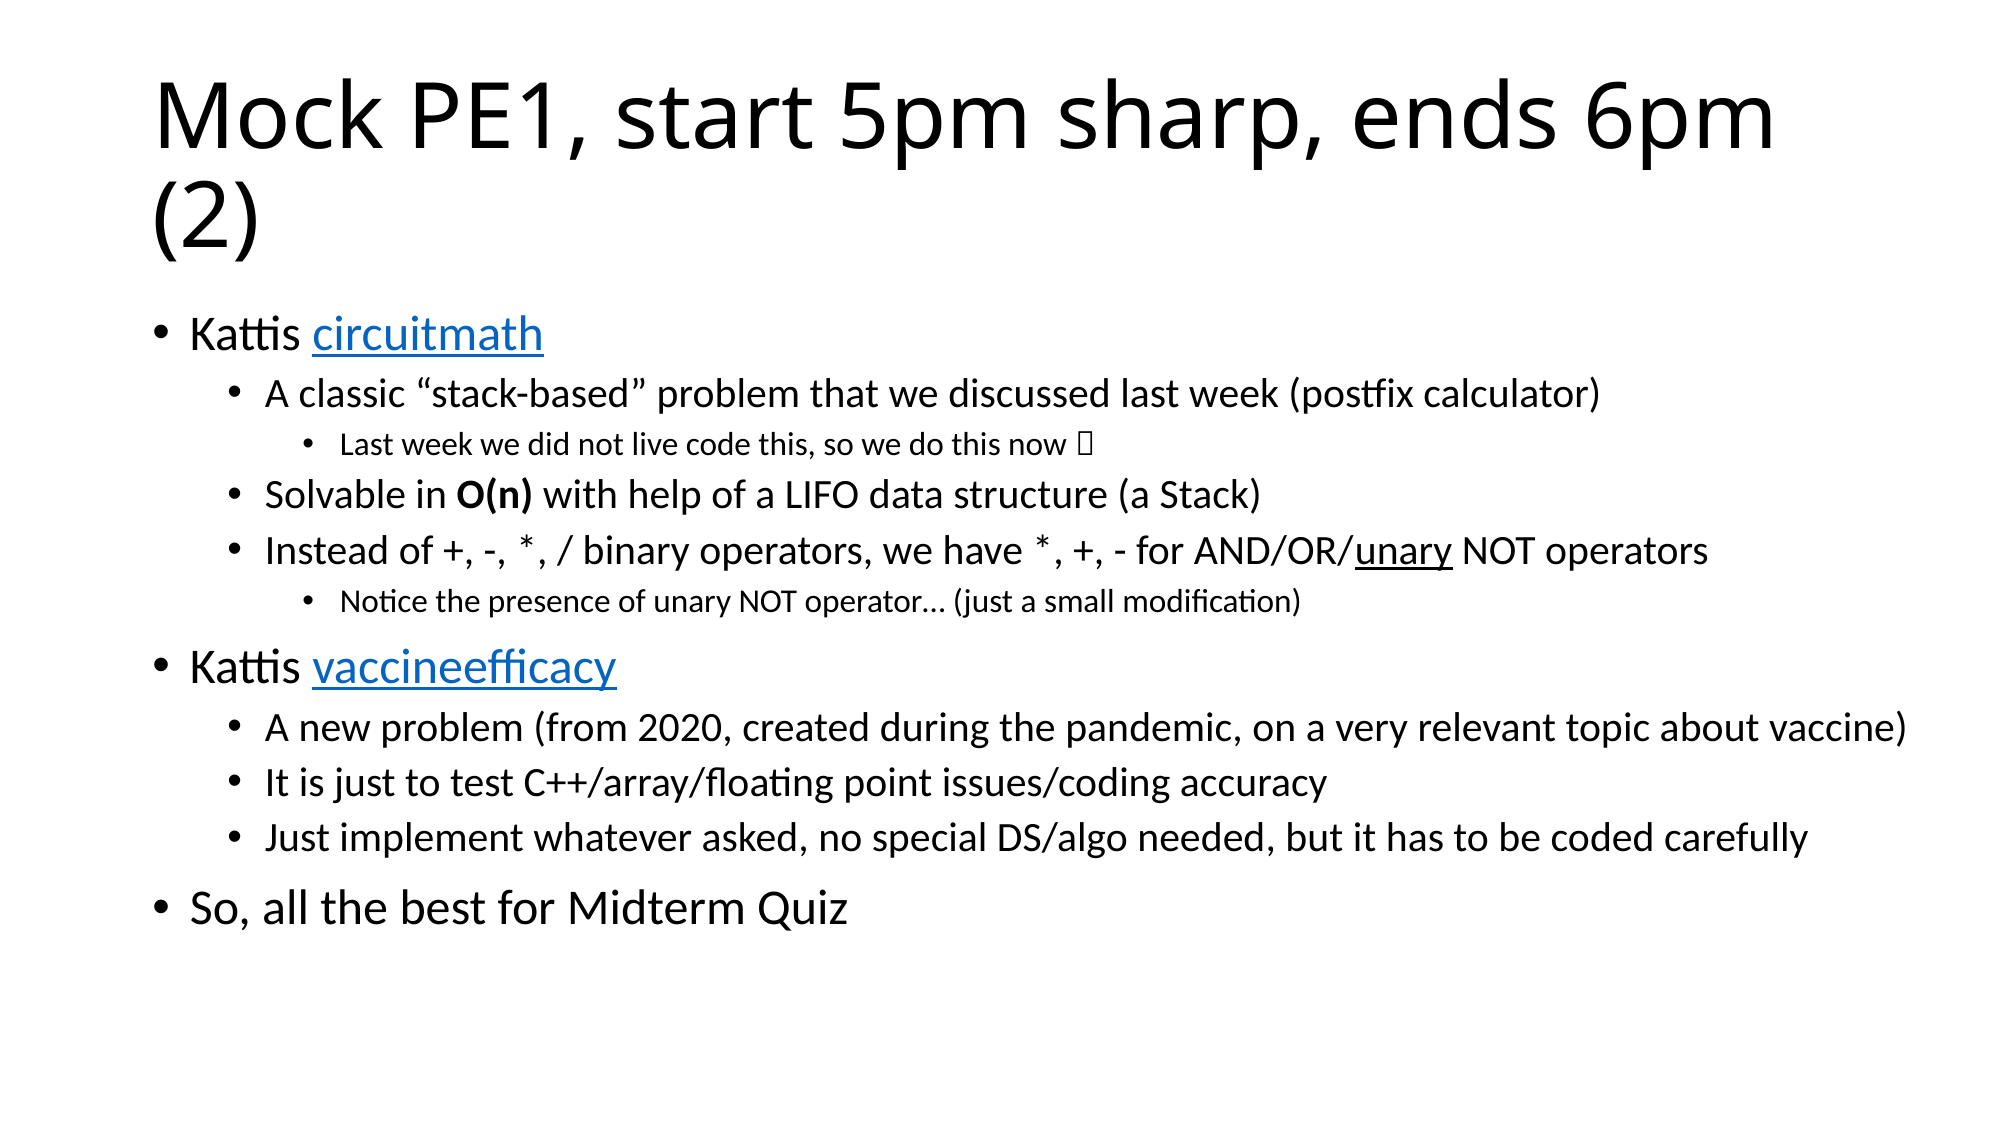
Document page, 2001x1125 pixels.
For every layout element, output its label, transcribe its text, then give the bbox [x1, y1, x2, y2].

list Kattis circuitmath A classic “stack-based” problem that we discussed last week (postfix calculator) Last week we did not live code this, so we do this now  Solvable in O(n) with help of a LIFO data structure (a Stack) Instead of +, -, *, / binary operators, we have *, +, - for AND/OR/unary NOT operators Notice the presence of unary NOT operator… (just a small modification) Kattis vaccineefficacy A new problem (from 2020, created during the pandemic, on a very relevant topic about vaccine) It is just to test C++/array/floating point issues/coding accuracy Just implement whatever asked, no special DS/algo needed, but it has to be coded carefully So, all the best for Midterm Quiz [137, 299, 1930, 1125]
title Mock PE1, start 5pm sharp, ends 6pm (2) [137, 59, 1863, 278]
